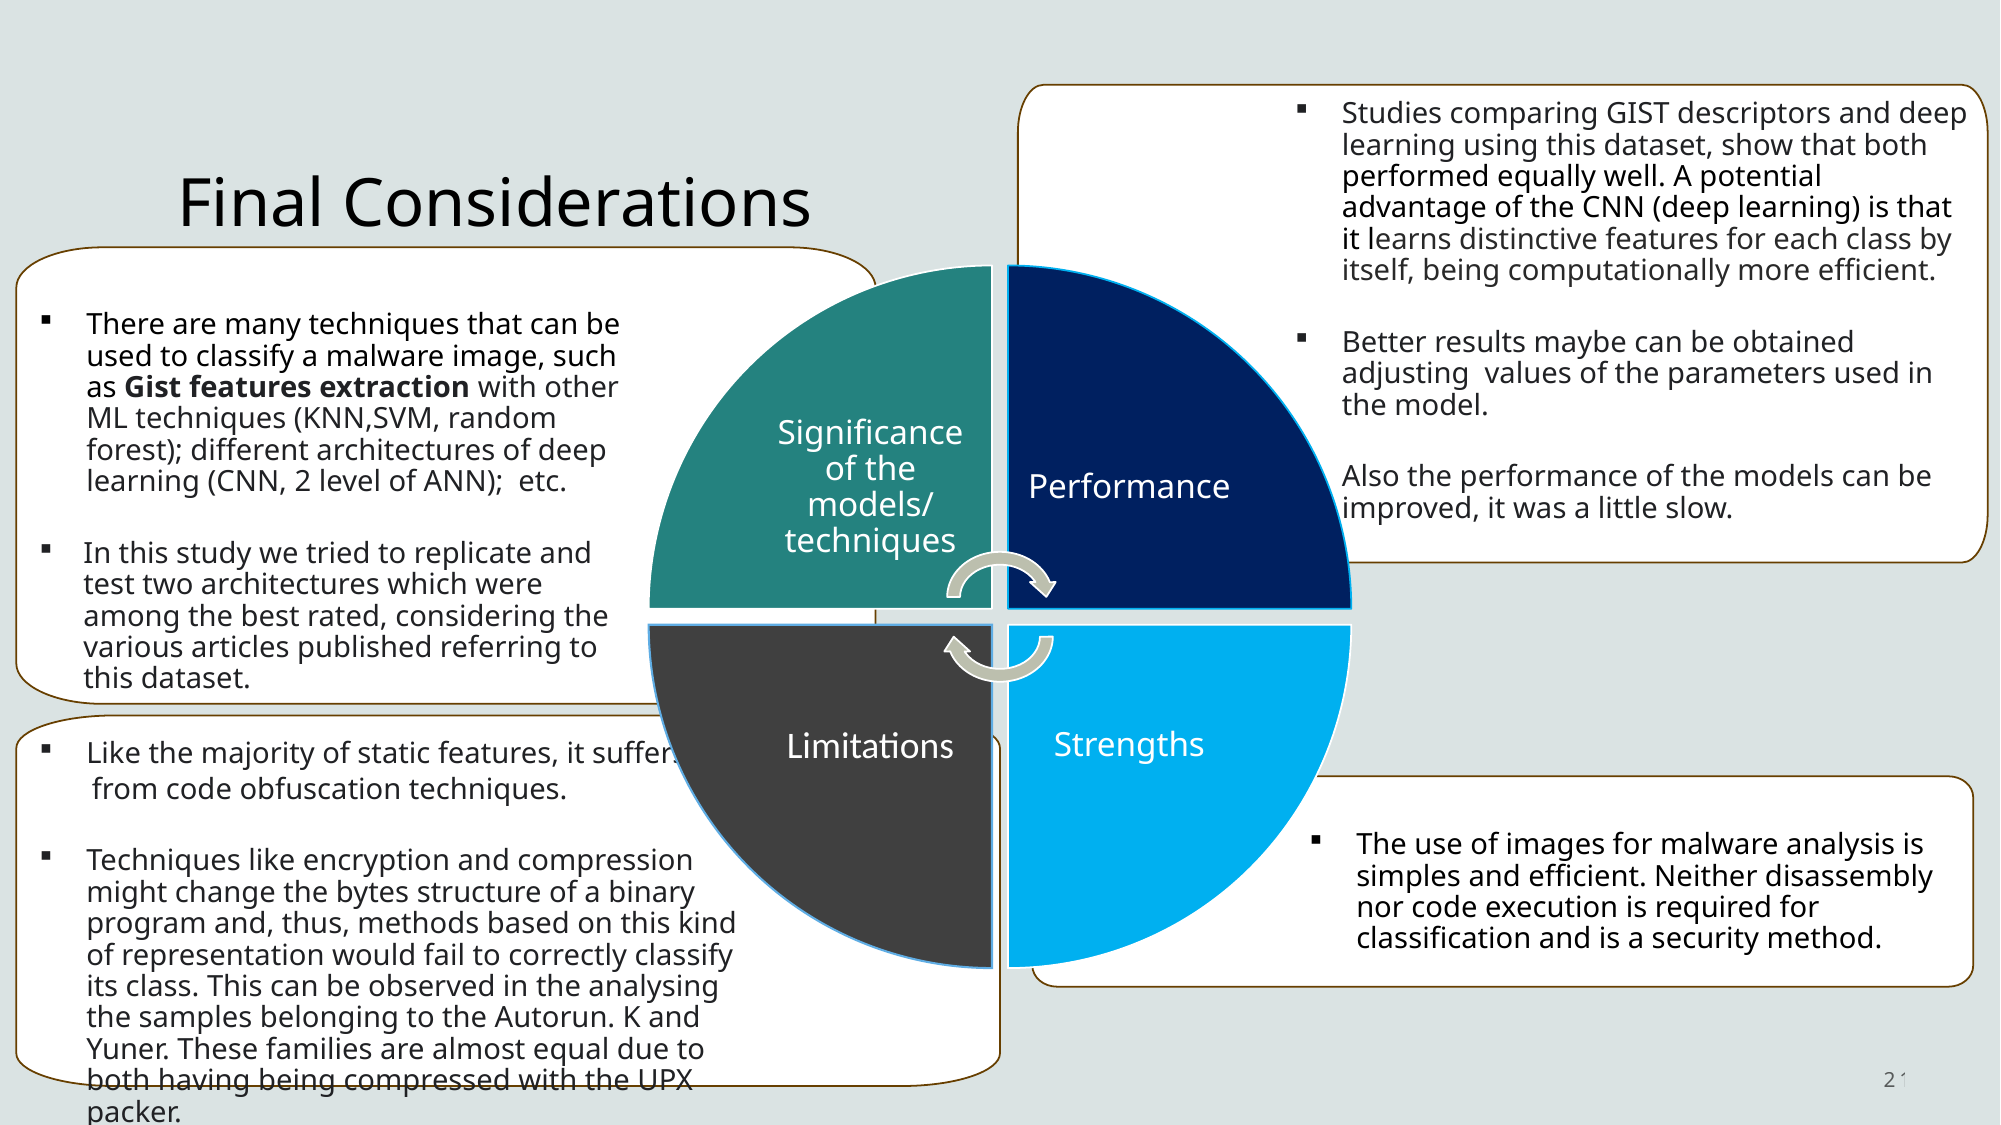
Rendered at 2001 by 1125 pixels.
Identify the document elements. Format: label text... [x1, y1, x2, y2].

text_box The use of images for malware analysis is simples and efficient. Neither disassembly nor code execution is required for classification and is a security method. [1863, 775, 1975, 988]
title Final Considerations [162, 64, 1838, 220]
slide_number 21 [1637, 1042, 1927, 1119]
text_box There are many techniques that can be used to classify a malware image, such as Gist features extraction with other ML techniques (KNN,SVM, random forest); different architectures of deep learning (CNN, 2 level of ANN); etc. In this study we tried to replicate and test two architectures which were among the best rated, considering the various articles published referring to this dataset. [15, 246, 137, 705]
text_box Like the majority of static features, it suffers from code obfuscation techniques. Techniques like encryption and compression might change the bytes structure of a binary program and, thus, methods based on this kind of representation would fail to correctly classify its class. This can be observed in the analysing the samples belonging to the Autorun. K and Yuner. These families are almost equal due to both having being compressed with the UPX packer. [15, 714, 1001, 1087]
text_box Studies comparing GIST descriptors and deep learning using this dataset, show that both performed equally well. A potential advantage of the CNN (deep learning) is that it learns distinctive features for each class by itself, being computationally more efficient. Better results maybe can be obtained adjusting values of the parameters used in the model. Also the performance of the models can be improved, it was a little slow. [1838, 83, 1989, 564]
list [137, 220, 1863, 1014]
